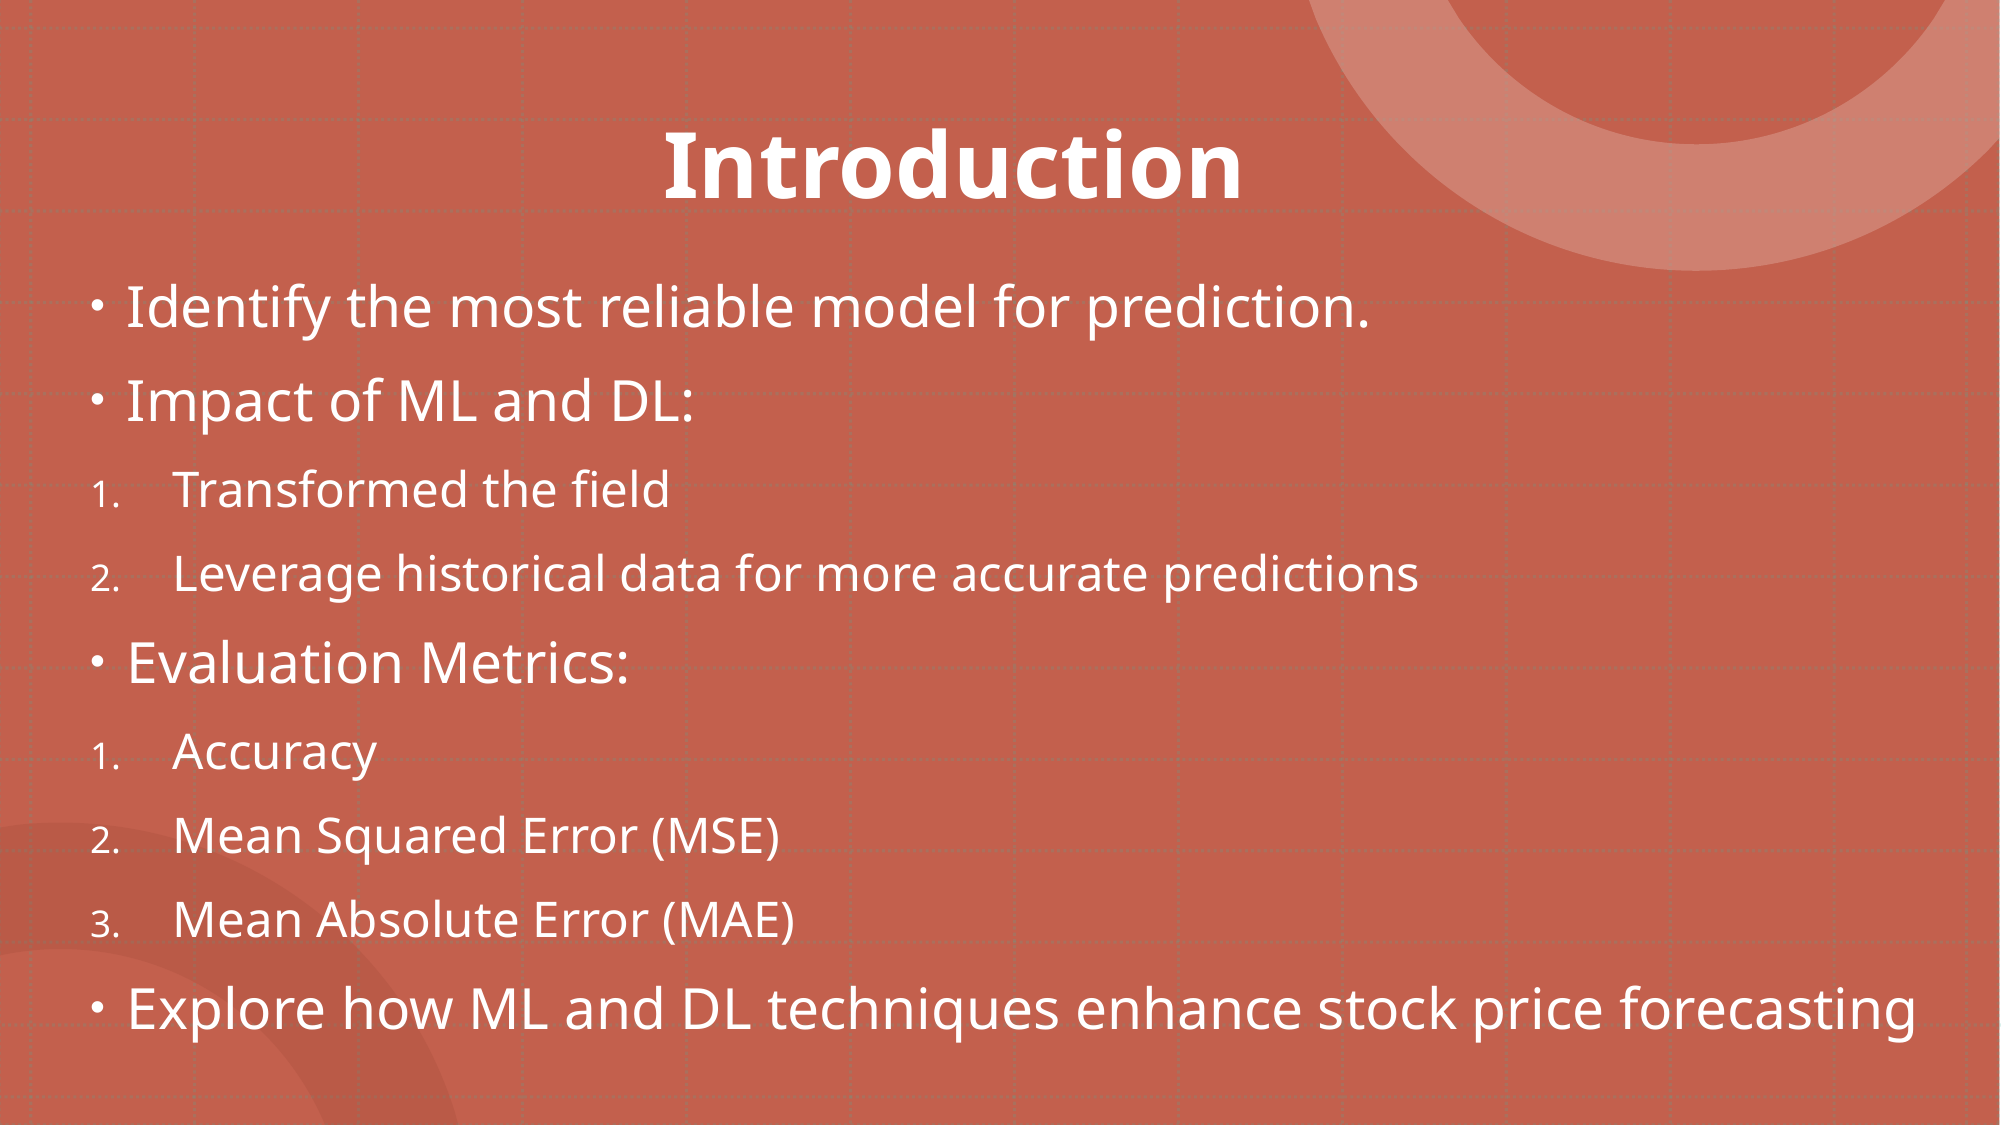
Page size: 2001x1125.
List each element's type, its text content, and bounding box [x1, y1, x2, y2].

list Identify the most reliable model for prediction. Impact of ML and DL: Transformed the field Leverage historical data for more accurate predictions Evaluation Metrics: Accuracy Mean Squared Error (MSE) Mean Absolute Error (MAE) Explore how ML and DL techniques enhance stock price forecasting [75, 256, 1947, 1109]
title Introduction [75, 59, 1834, 256]
